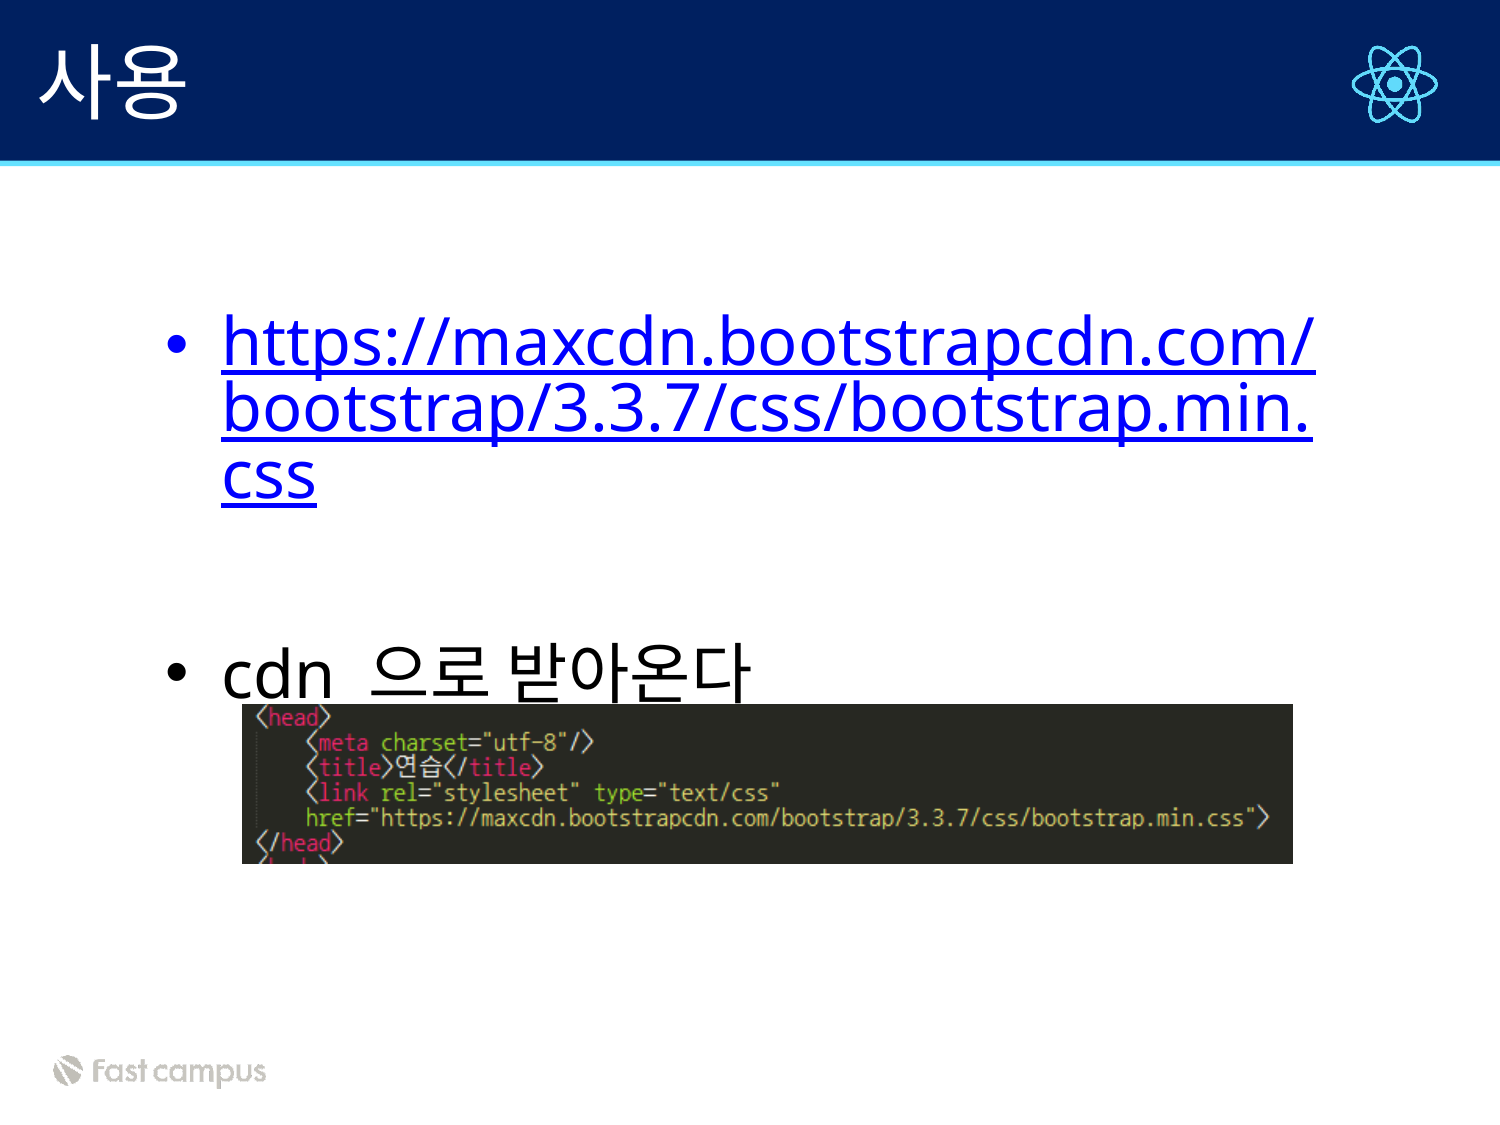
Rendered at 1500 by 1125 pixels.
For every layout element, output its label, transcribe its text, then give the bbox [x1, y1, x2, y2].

title 사용 [28, 0, 1380, 175]
list https://maxcdn.bootstrapcdn.com/bootstrap/3.3.7/css/bootstrap.min.css cdn 으로 받아온다 [157, 290, 1343, 953]
picture [53, 1046, 266, 1094]
picture [241, 703, 1293, 864]
picture [1380, 36, 1444, 135]
